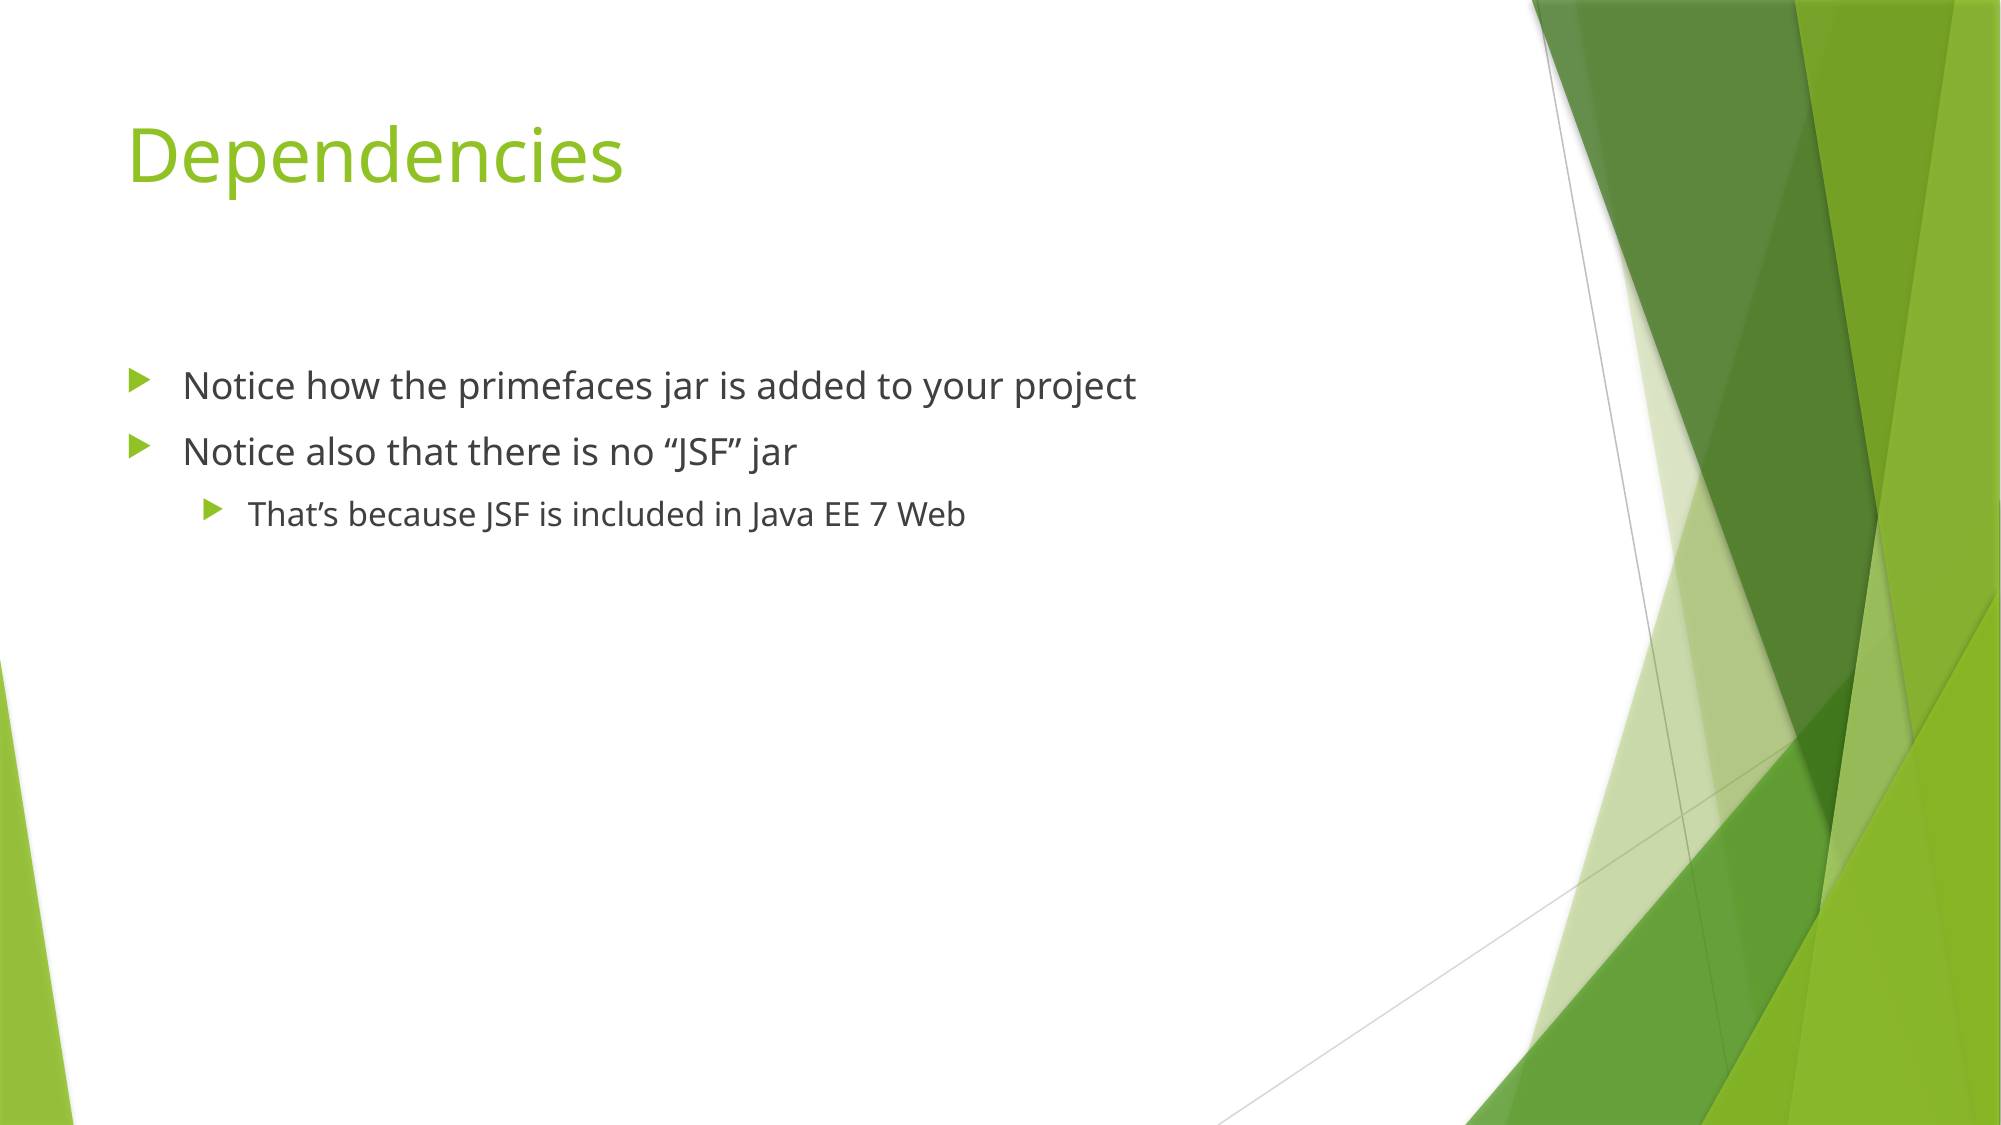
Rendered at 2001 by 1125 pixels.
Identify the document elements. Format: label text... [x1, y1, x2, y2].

list Notice how the primefaces jar is added to your project Notice also that there is no “JSF” jar That’s because JSF is included in Java EE 7 Web [111, 354, 1522, 992]
title Dependencies [111, 99, 1522, 317]
